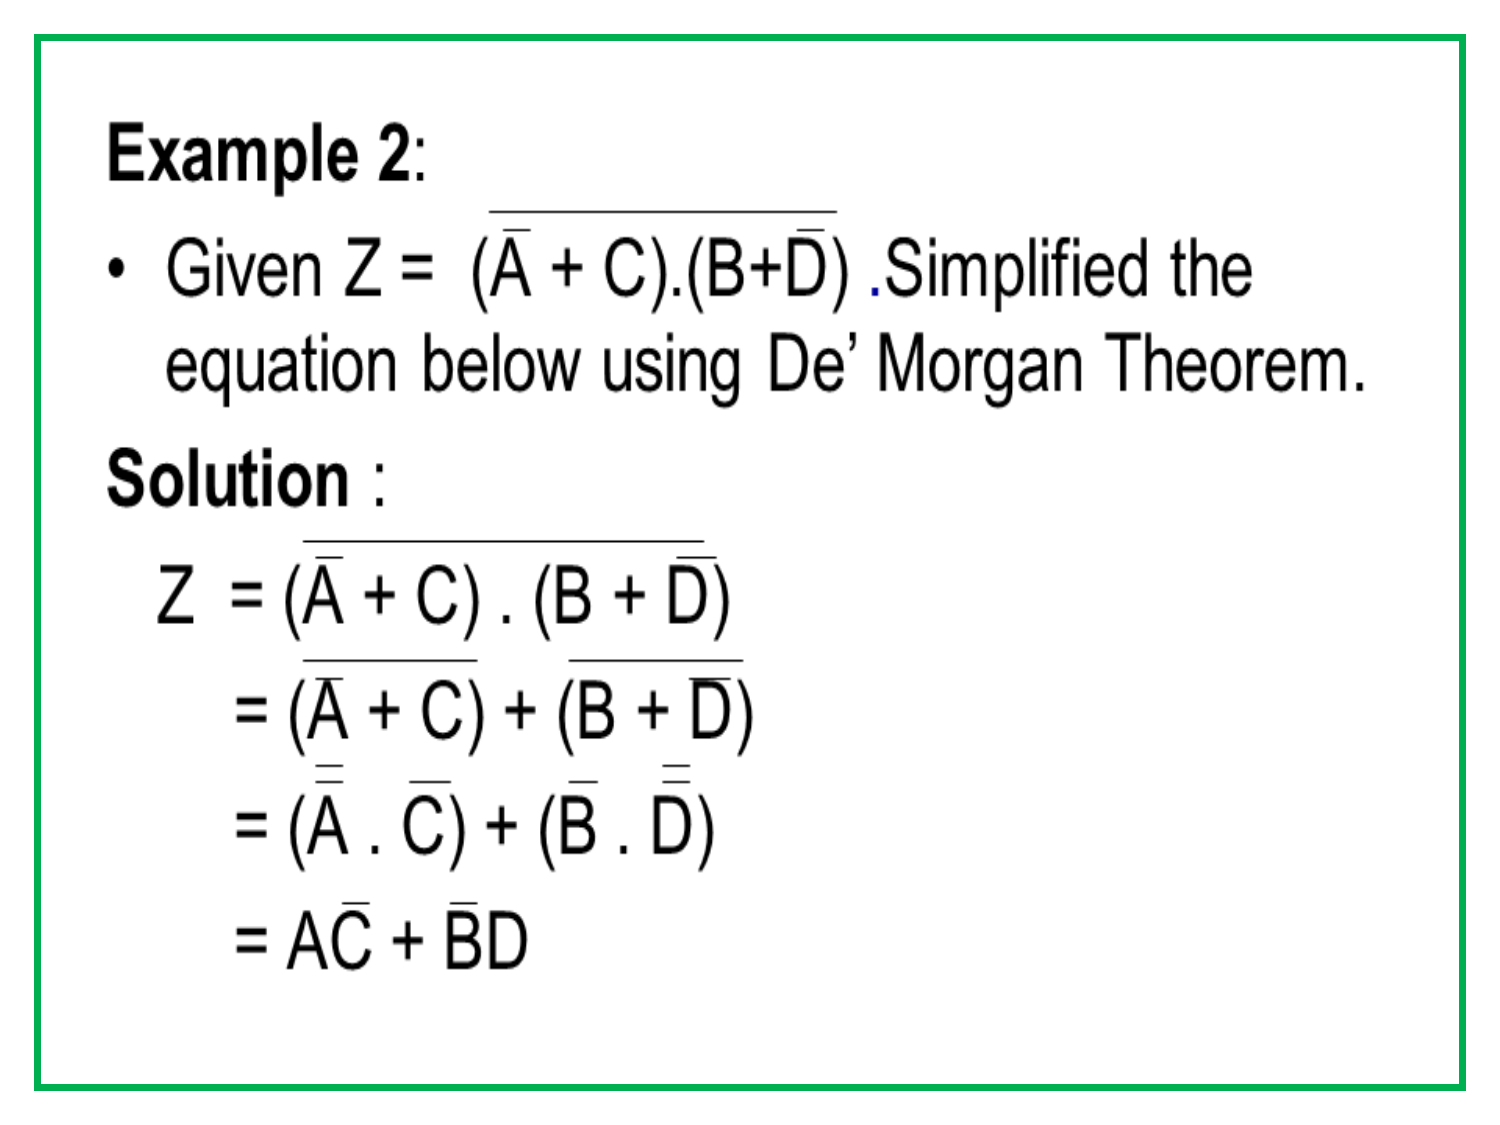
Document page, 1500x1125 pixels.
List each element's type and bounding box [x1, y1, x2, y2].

picture [66, 77, 1434, 1012]
text_box [37, 37, 1463, 1088]
